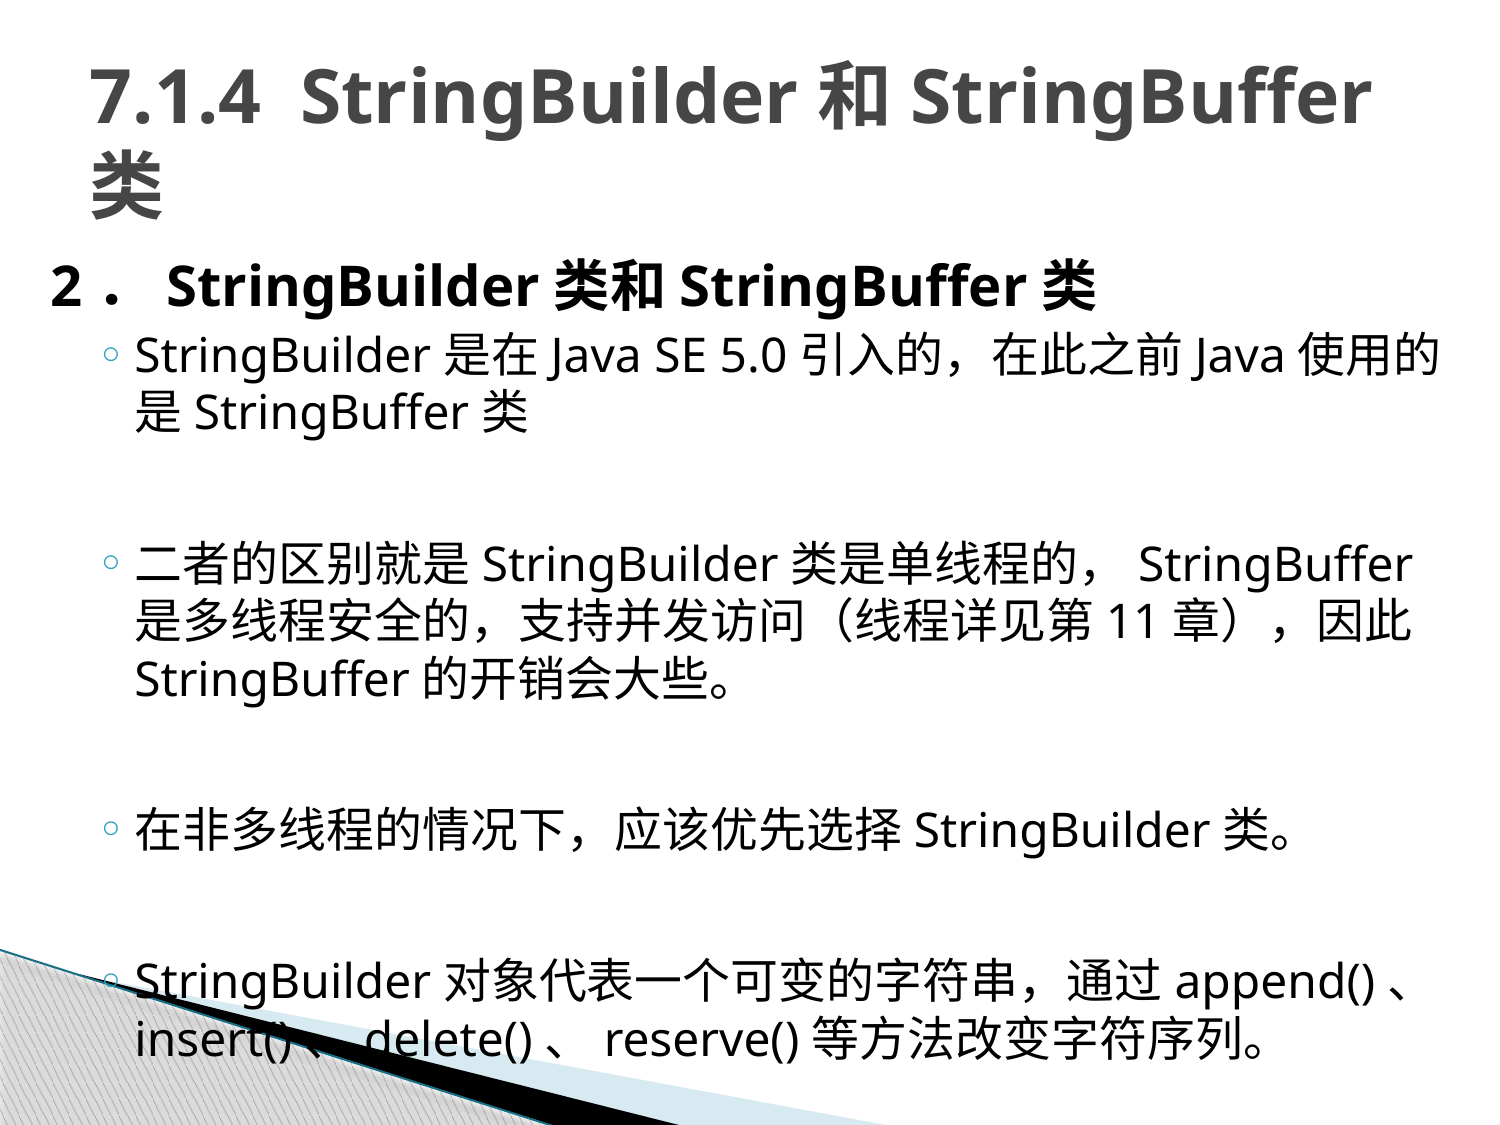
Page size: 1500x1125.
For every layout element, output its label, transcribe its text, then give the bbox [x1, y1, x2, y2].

title 7.1.4 StringBuilder和StringBuffer类 [75, 45, 1425, 233]
list 2．StringBuilder类和StringBuffer类 StringBuilder是在Java SE 5.0引入的，在此之前Java使用的是StringBuffer类 二者的区别就是StringBuilder类是单线程的，StringBuffer是多线程安全的，支持并发访问（线程详见第11章），因此StringBuffer的开销会大些。 在非多线程的情况下，应该优先选择StringBuilder类。 StringBuilder对象代表一个可变的字符串，通过append()、insert()、delete()、reserve()等方法改变字符序列。 [17, 242, 1471, 1047]
